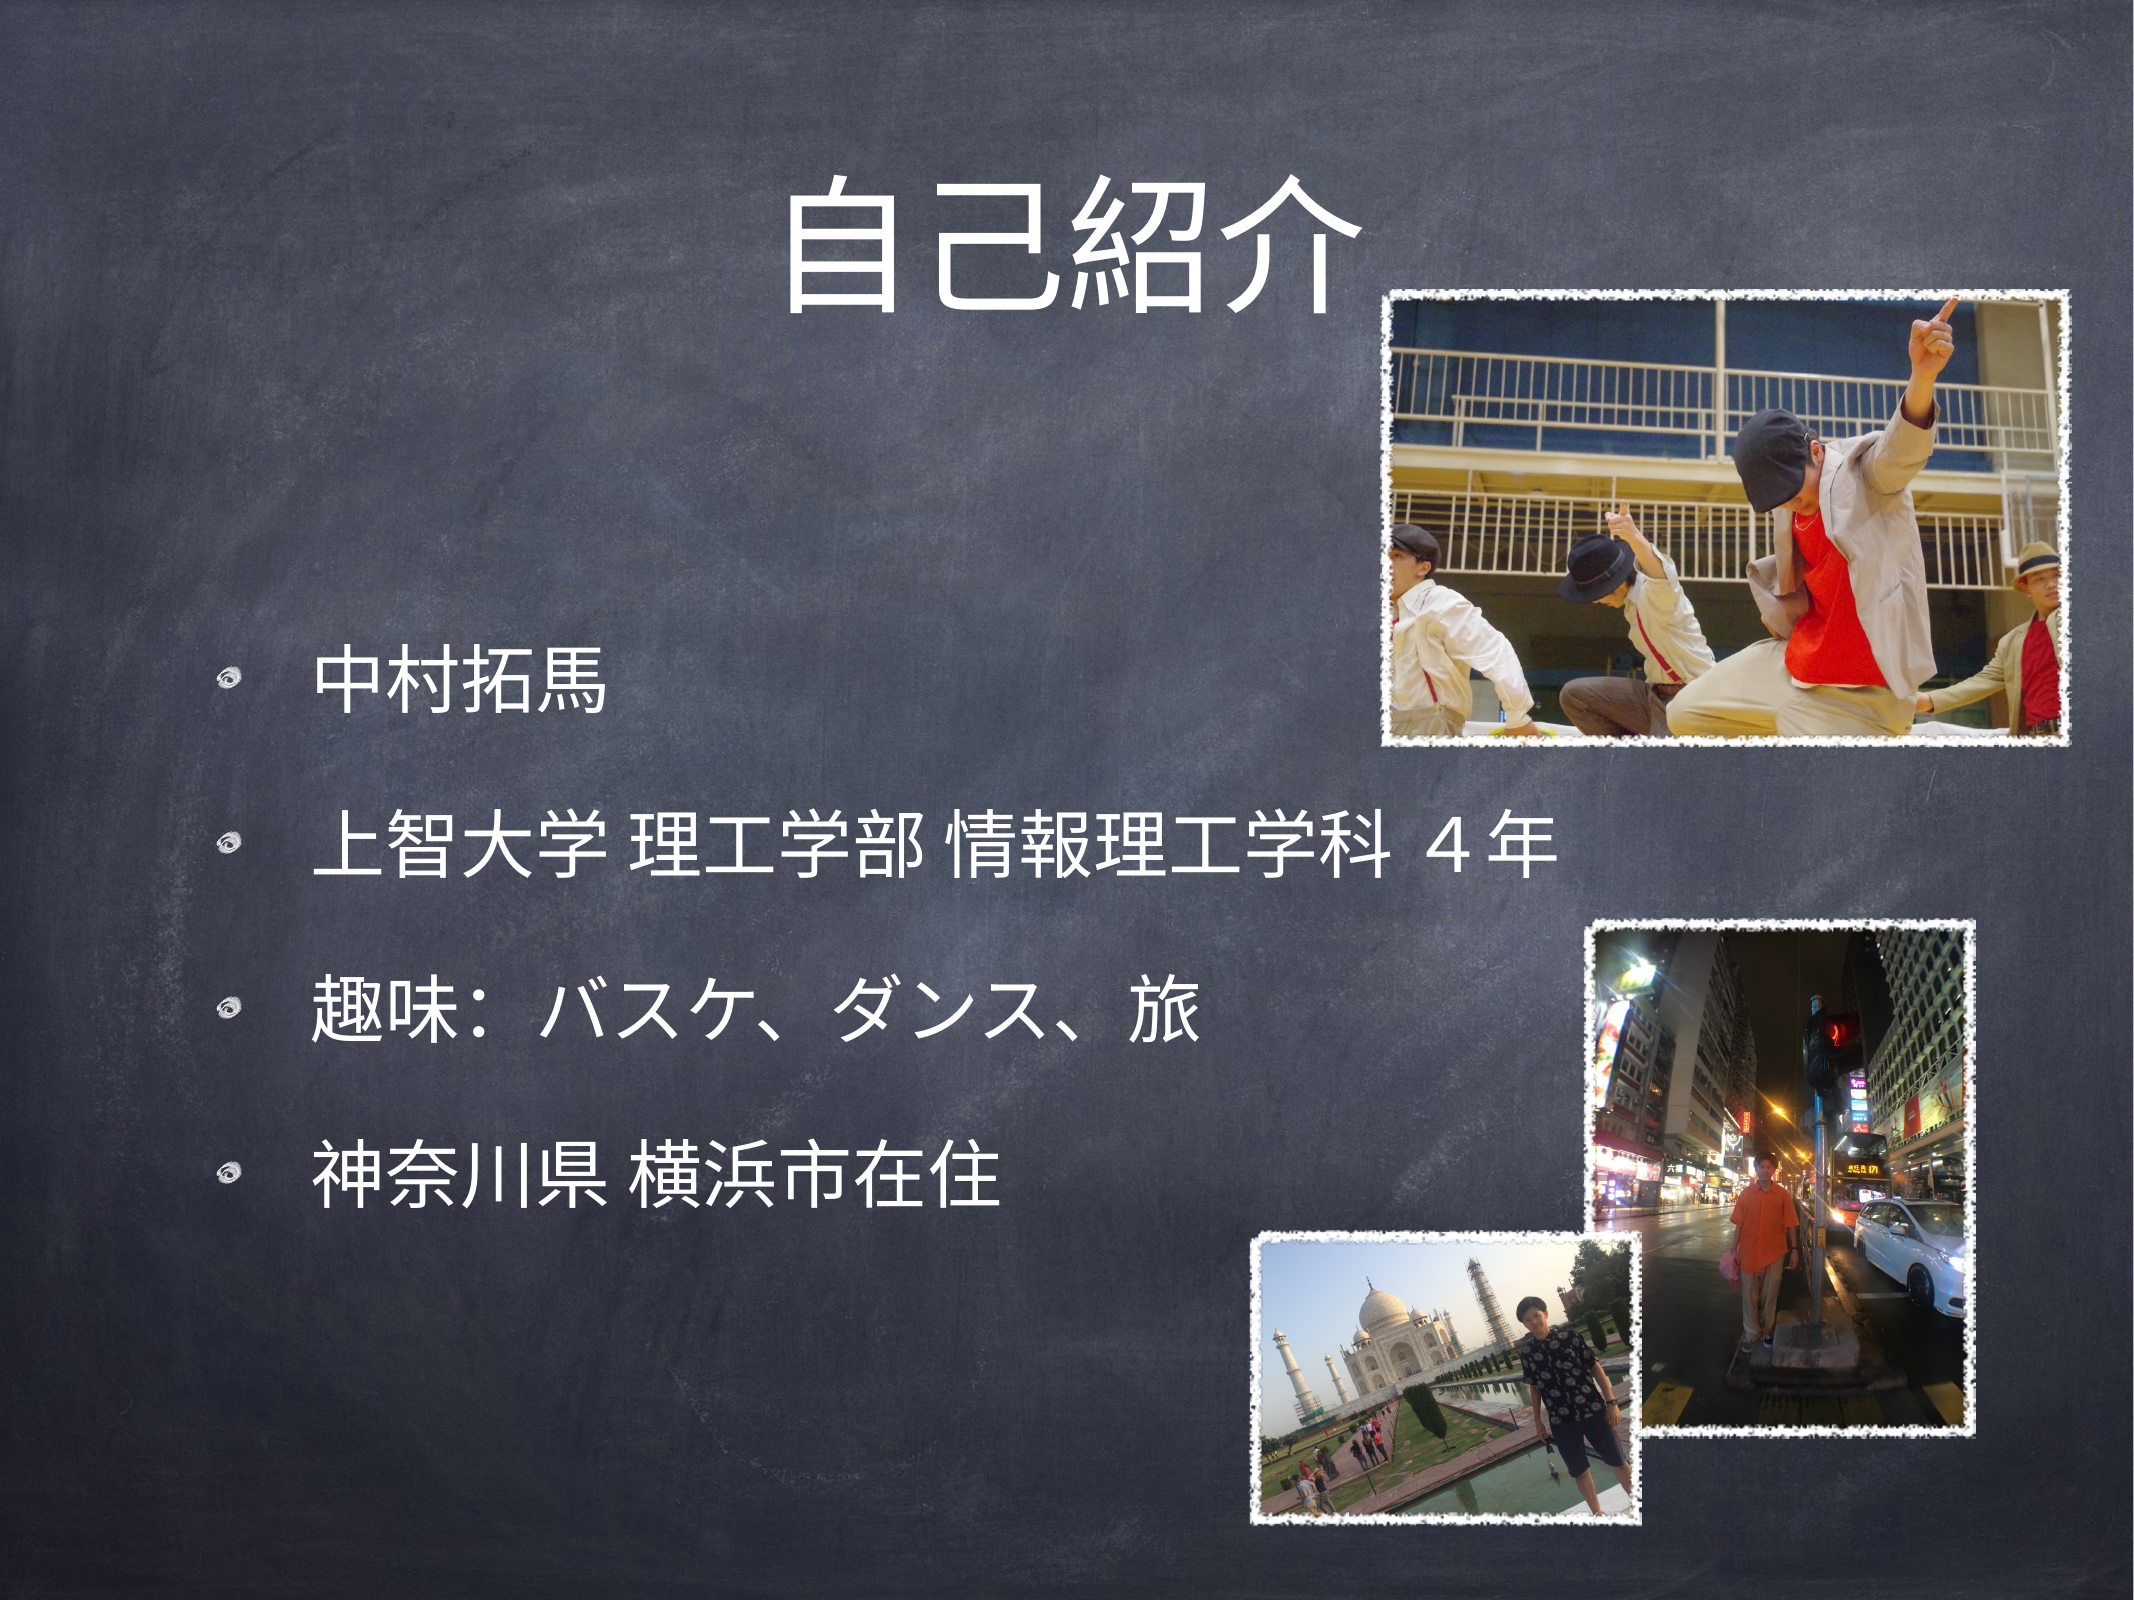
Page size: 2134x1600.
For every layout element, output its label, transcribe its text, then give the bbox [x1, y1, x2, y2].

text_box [1247, 1229, 1642, 1530]
list 中村拓馬 上智大学 理工学部 情報理工学科 ４年 趣味：バスケ、ダンス、旅 神奈川県 横浜市在住 [207, 453, 1926, 1397]
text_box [1582, 918, 1977, 1439]
picture [0, 0, 2134, 1600]
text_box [1379, 288, 2072, 753]
title 自己紹介 [207, 32, 1926, 451]
